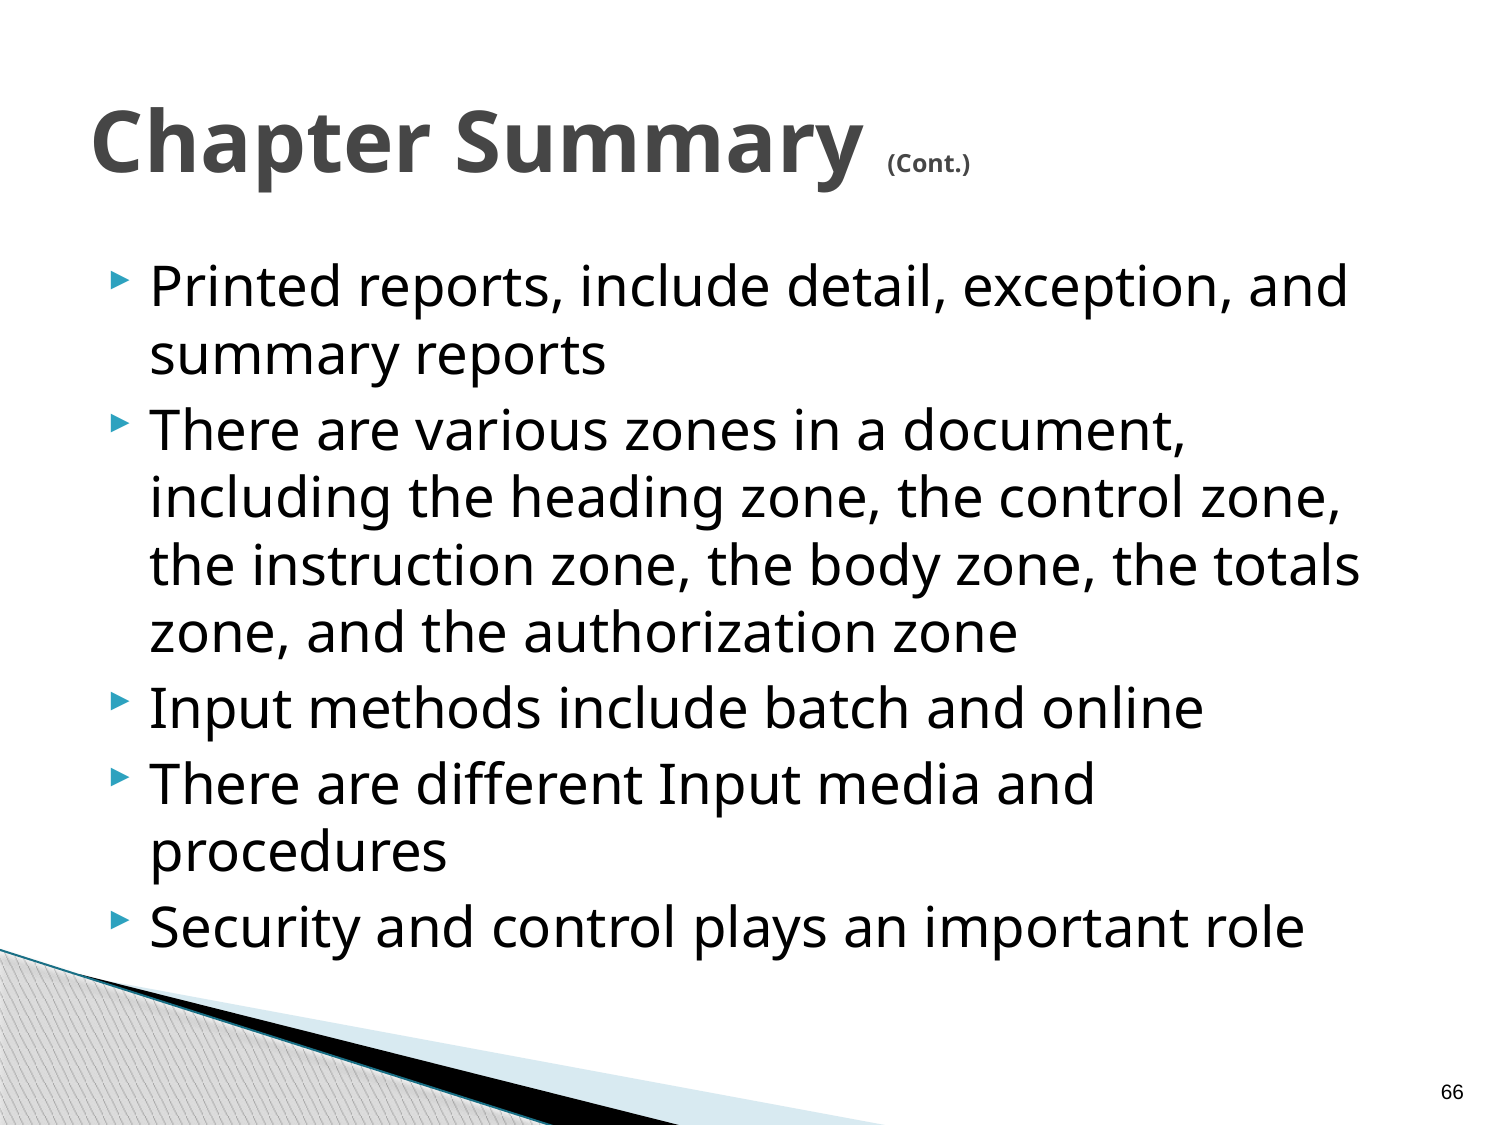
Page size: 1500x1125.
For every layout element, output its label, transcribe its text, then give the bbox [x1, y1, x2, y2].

title Chapter Summary (Cont.) [75, 45, 1425, 233]
slide_number 66 [1418, 1051, 1479, 1112]
list Printed reports, include detail, exception, and summary reports There are various zones in a document, including the heading zone, the control zone, the instruction zone, the body zone, the totals zone, and the authorization zone Input methods include batch and online There are different Input media and procedures Security and control plays an important role [75, 243, 1425, 986]
